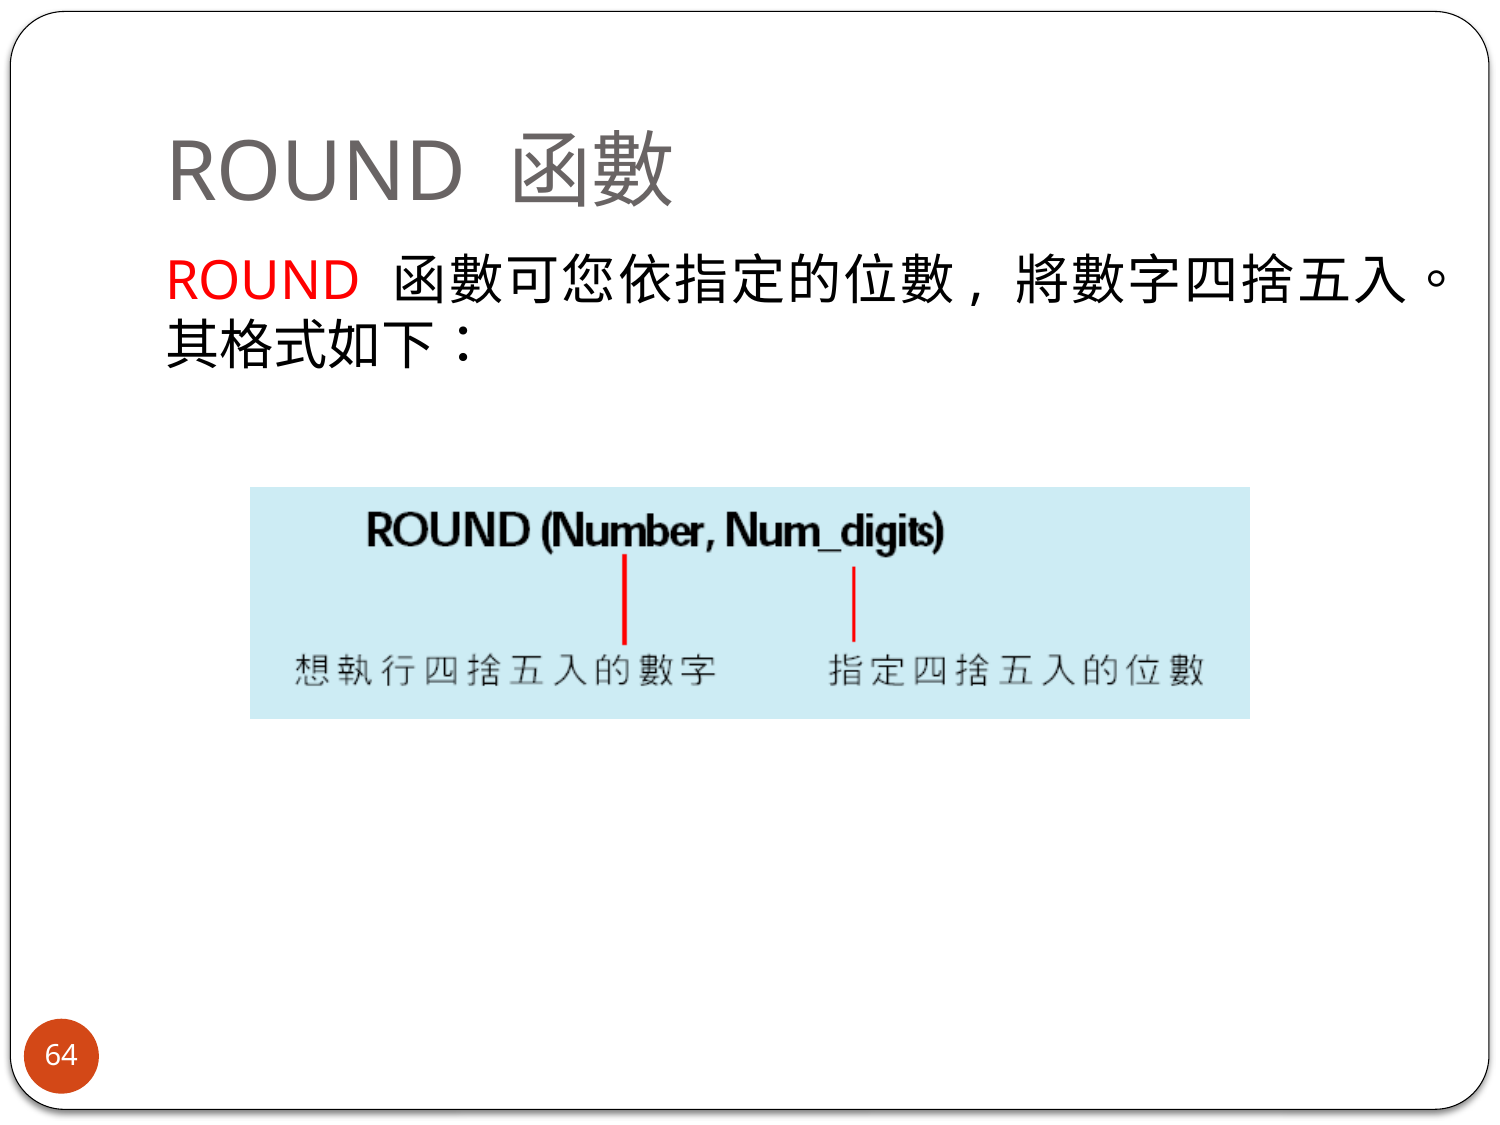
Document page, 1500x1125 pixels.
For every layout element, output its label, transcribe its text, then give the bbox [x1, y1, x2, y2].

title ROUND 函數 [150, 45, 1425, 233]
picture [250, 487, 1250, 719]
slide_number 64 [23, 1018, 99, 1094]
list ROUND 函數可您依指定的位數, 將數字四捨五入。其格式如下： [150, 237, 1425, 988]
